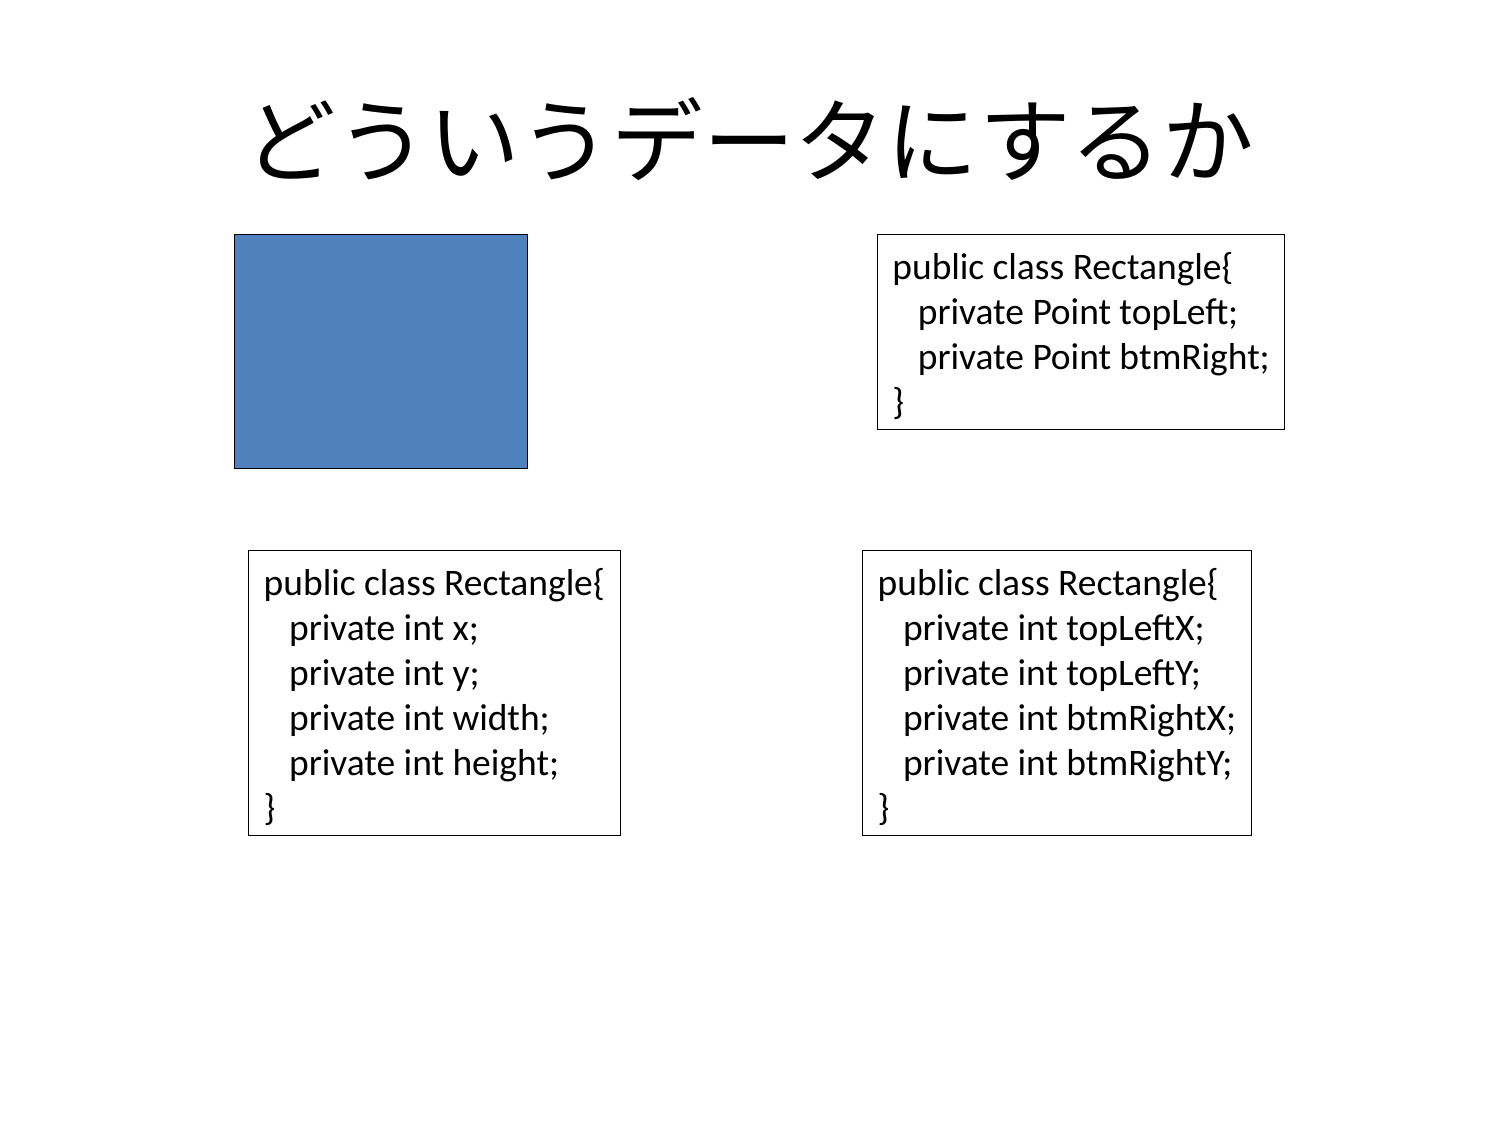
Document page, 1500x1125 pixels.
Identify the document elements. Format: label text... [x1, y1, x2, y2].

title どういうデータにするか [75, 45, 1425, 233]
text_box [234, 234, 528, 469]
text_box public class Rectangle{ private int topLeftX; private int topLeftY; private int btmRightX; private int btmRightY; } [862, 550, 1252, 836]
text_box public class Rectangle{ private int x; private int y; private int width; private int height; } [248, 550, 621, 836]
text_box public class Rectangle{ private Point topLeft; private Point btmRight; } [877, 234, 1285, 430]
